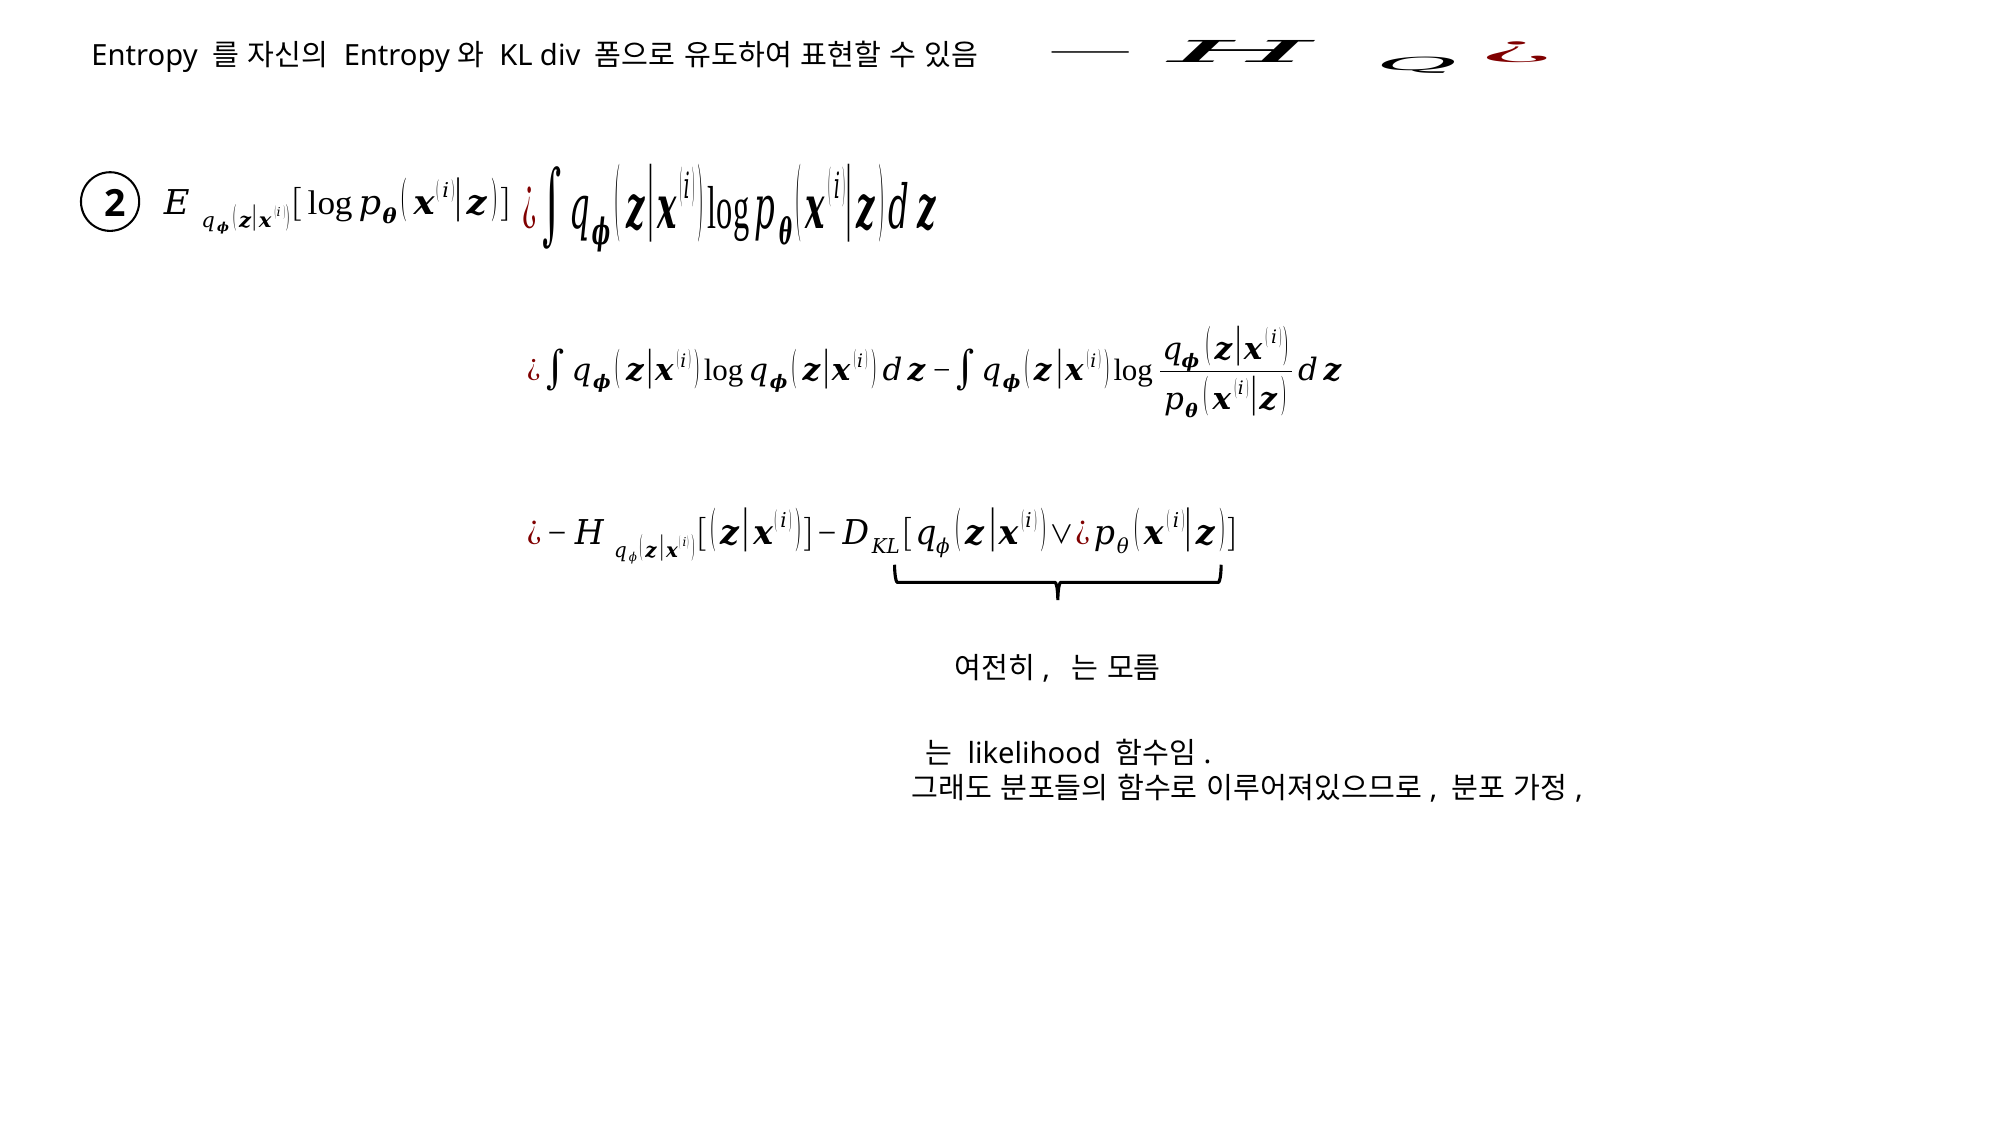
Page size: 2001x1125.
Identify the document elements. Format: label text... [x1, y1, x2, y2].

text_box [894, 564, 1222, 601]
text_box Entropy 를 자신의 Entropy와 KL div 폼으로 유도하여 표현할 수 있음 [91, 36, 980, 72]
text_box 2 [79, 171, 141, 232]
